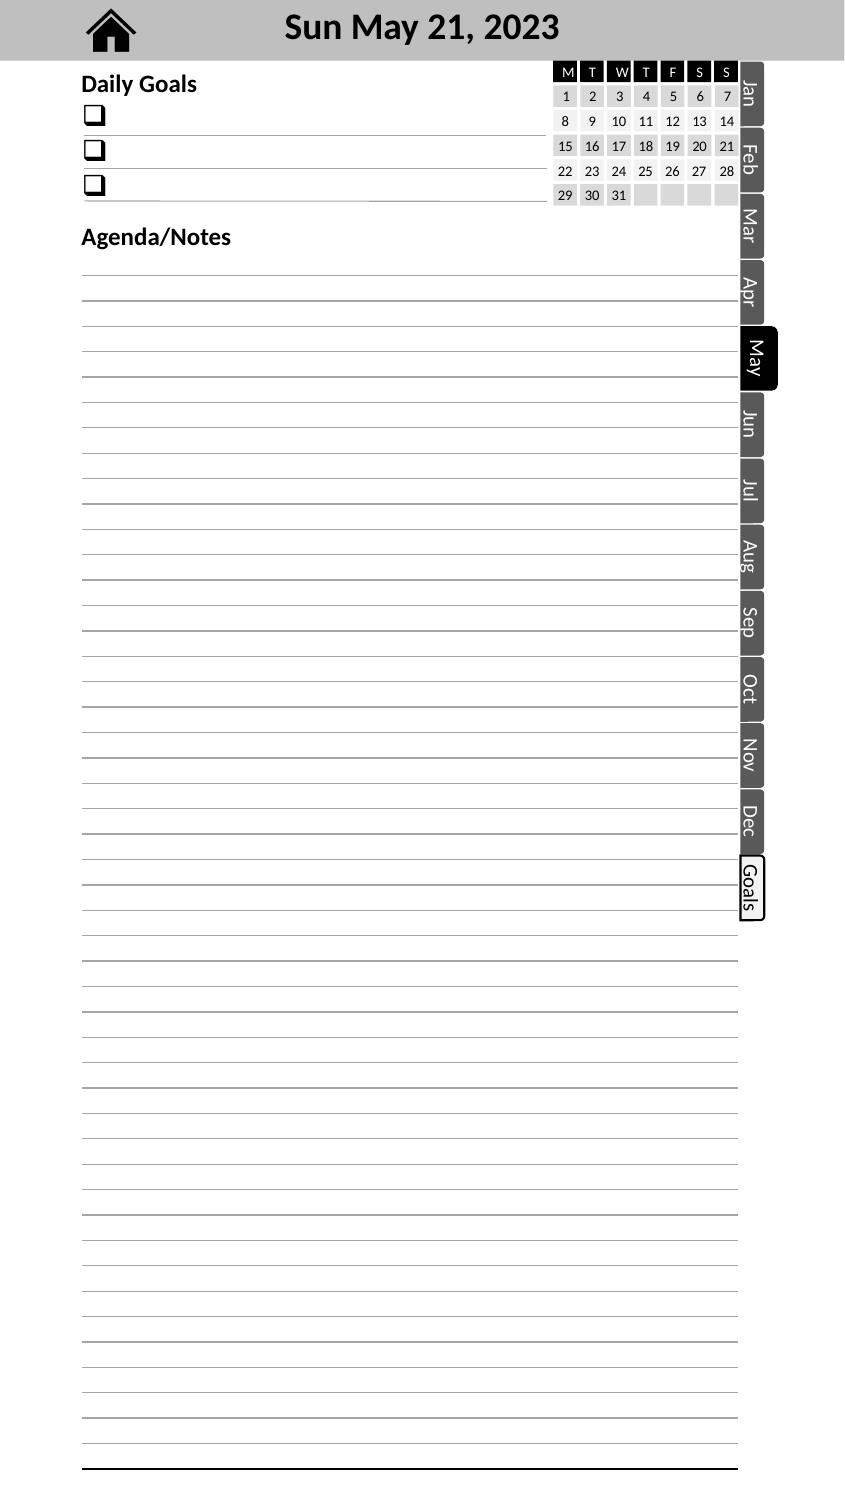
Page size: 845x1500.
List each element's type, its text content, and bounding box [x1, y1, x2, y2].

picture [82, 1, 140, 59]
list Sun May 21, 2023 [190, 0, 655, 61]
